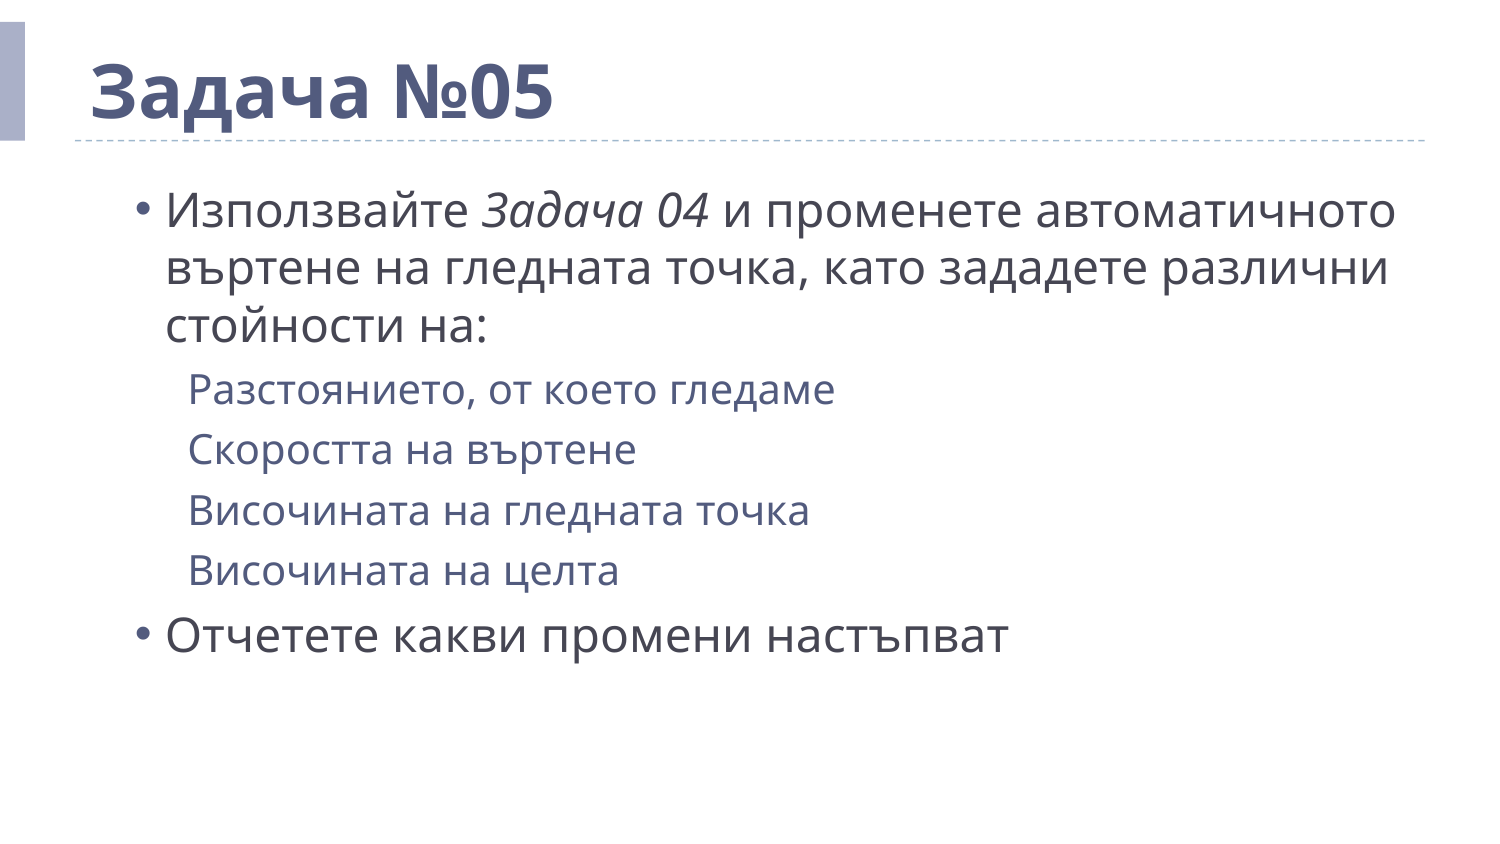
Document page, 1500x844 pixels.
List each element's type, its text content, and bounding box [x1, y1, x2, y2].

title Задача №05 [75, 18, 1475, 141]
list Използвайте Задача 04 и променете автоматичното въртене на гледната точка, като зададете различни стойности на: Разстоянието, от което гледаме Скоростта на въртене Височината на гледната точка Височината на целта Отчетете какви промени настъпват [75, 171, 1475, 835]
